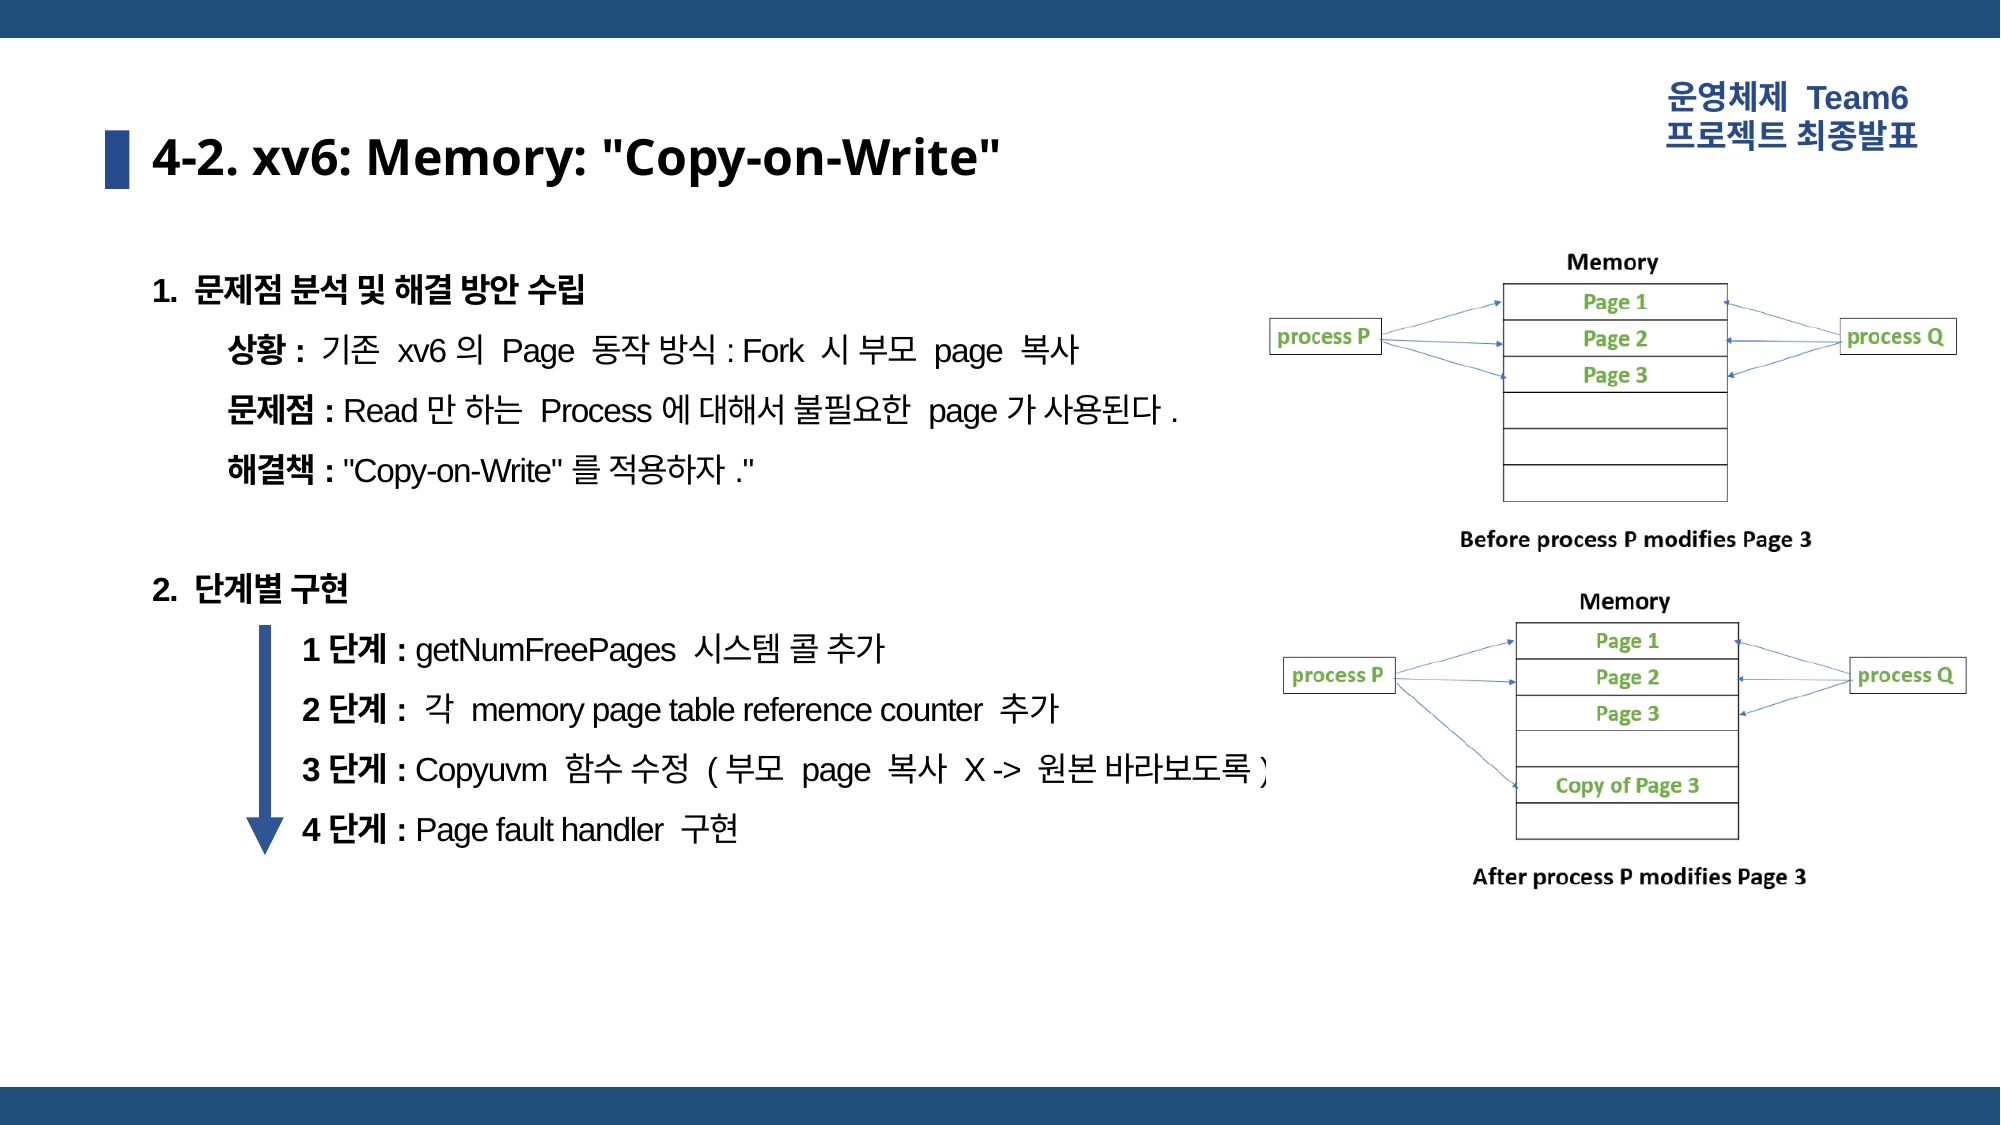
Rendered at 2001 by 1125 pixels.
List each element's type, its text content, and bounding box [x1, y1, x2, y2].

title 4-2. xv6: Memory: "Copy-on-Write" [137, 130, 1452, 189]
picture [1258, 212, 1981, 918]
text_box 1. 문제점 분석 및 해결 방안 수립 상황: 기존 xv6의 Page 동작 방식: Fork 시 부모 page 복사 문제점: Read만 하는 Process에 대해서 불필요한 page가 사용된다. 해결책: "Copy-on-Write"를 적용하자." 2. 단계별 구현 1단계: getNumFreePages 시스템 콜 추가 2단계: 각 memory page table reference counter 추가 3단게: Copyuvm 함수 수정 (부모 page 복사 X -> 원본 바라보도록) 4단게: Page fault handler 구현 [137, 241, 1265, 916]
